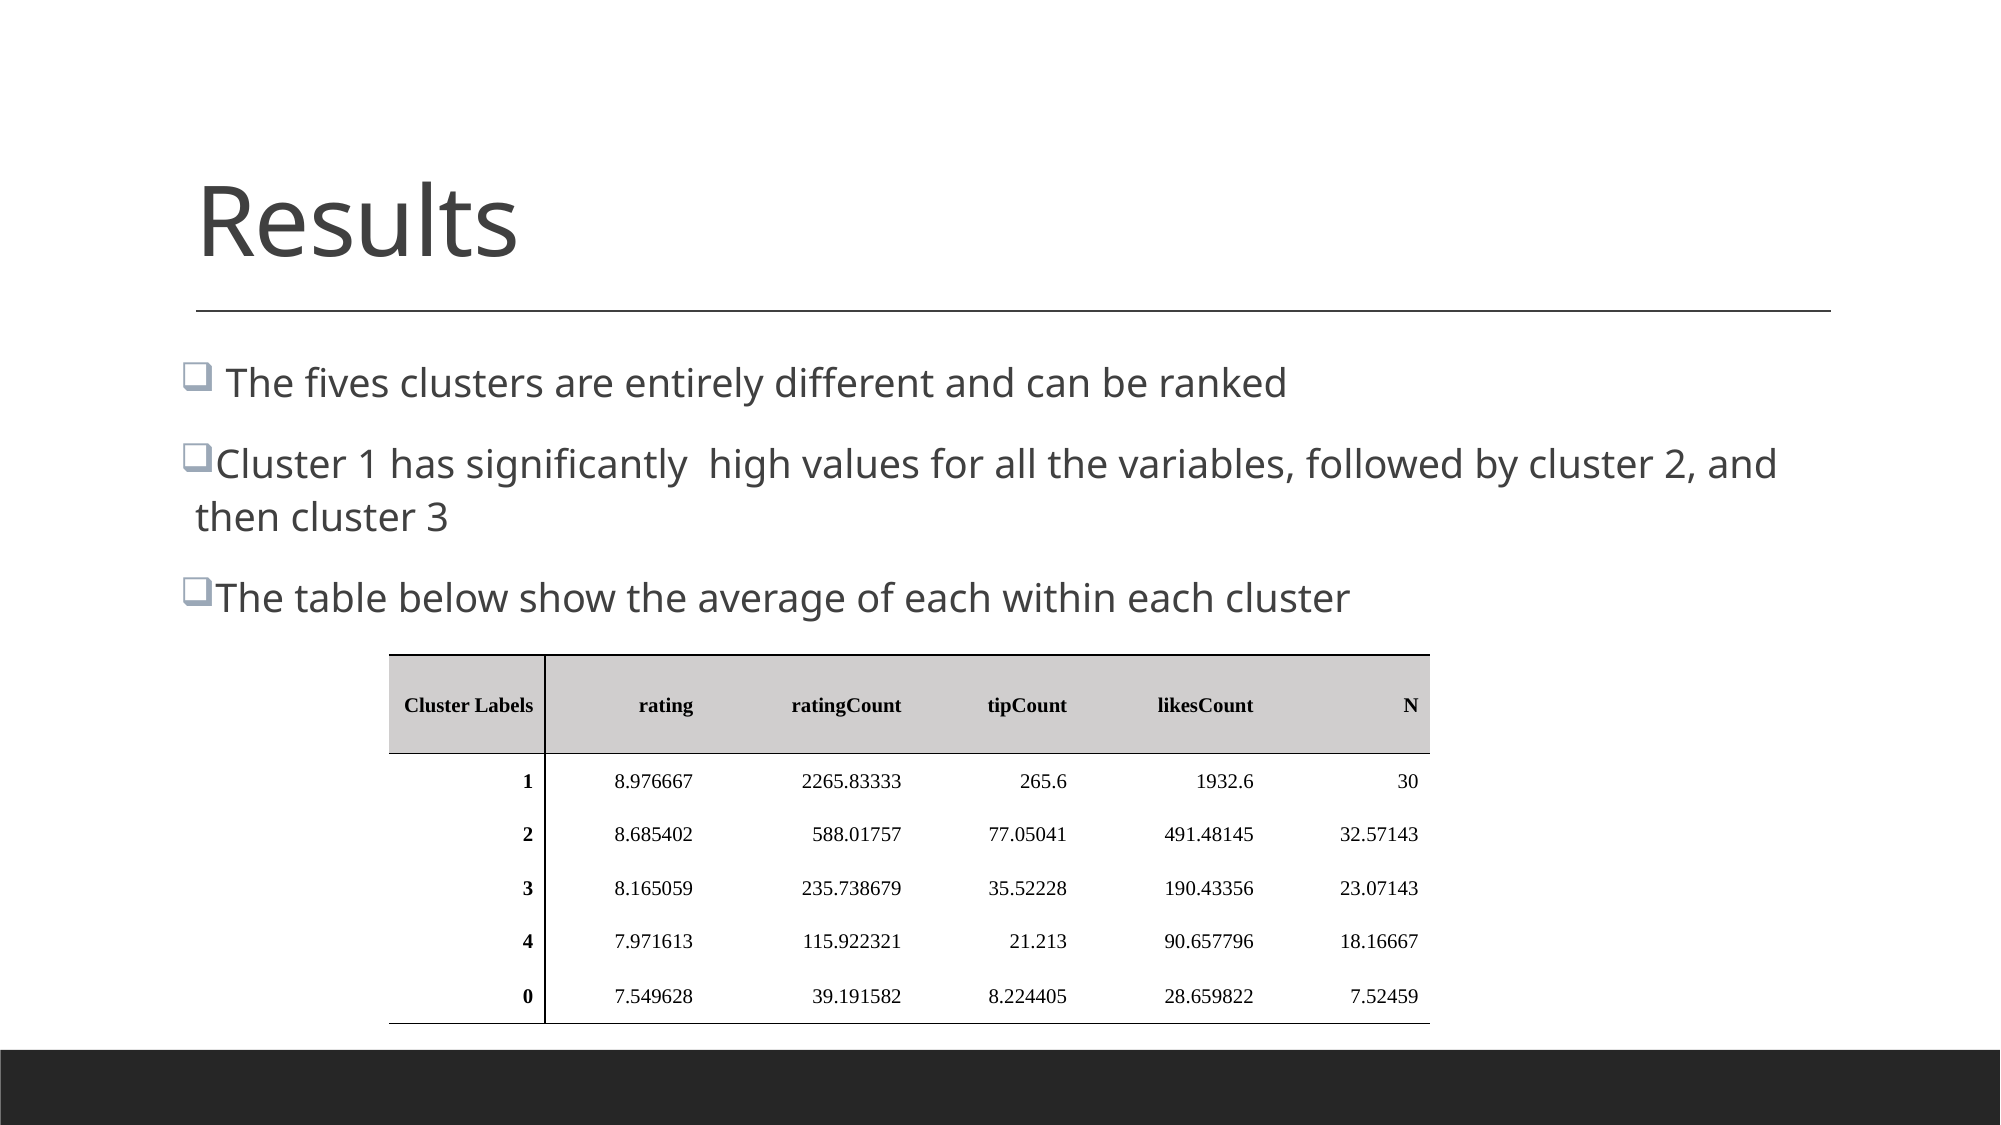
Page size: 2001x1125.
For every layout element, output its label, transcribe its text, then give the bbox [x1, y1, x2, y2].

table_cell 0 [389, 968, 544, 1023]
table_cell 7.549628 [546, 968, 705, 1023]
table_cell 23.07143 [1265, 861, 1430, 914]
table_cell 39.191582 [705, 968, 913, 1023]
table_cell 35.52228 [913, 861, 1078, 914]
table_cell 2265.83333 [705, 754, 913, 807]
table_cell 90.657796 [1078, 914, 1265, 968]
table_cell 21.213 [913, 914, 1078, 968]
table_header tipCount [913, 656, 1078, 753]
table_cell 32.57143 [1265, 807, 1430, 861]
table_cell 1 [389, 754, 544, 807]
table_header Cluster Labels [389, 656, 544, 753]
table_cell 2 [389, 807, 544, 861]
table_cell 3 [389, 861, 544, 914]
table_header rating [546, 656, 705, 753]
table_cell 28.659822 [1078, 968, 1265, 1023]
table_header N [1265, 656, 1430, 753]
table_cell 491.48145 [1078, 807, 1265, 861]
table_cell 4 [389, 914, 544, 968]
list The fives clusters are entirely different and can be ranked Cluster 1 has significantly high values for all the variables, followed by cluster 2, and then cluster 3 The table below show the average of each within each cluster [180, 345, 1830, 963]
table_cell 7.971613 [546, 914, 705, 968]
table_cell 8.224405 [913, 968, 1078, 1023]
table_header ratingCount [705, 656, 913, 753]
table_cell 1932.6 [1078, 754, 1265, 807]
table_cell 588.01757 [705, 807, 913, 861]
table_header likesCount [1078, 656, 1265, 753]
table_cell 235.738679 [705, 861, 913, 914]
title Results [180, 47, 1830, 285]
table_cell 8.685402 [546, 807, 705, 861]
table_cell 265.6 [913, 754, 1078, 807]
table_cell 8.976667 [546, 754, 705, 807]
table_cell 77.05041 [913, 807, 1078, 861]
table_cell 190.43356 [1078, 861, 1265, 914]
table_cell 7.52459 [1265, 968, 1430, 1023]
table_cell 115.922321 [705, 914, 913, 968]
table_cell 18.16667 [1265, 914, 1430, 968]
table_cell 8.165059 [546, 861, 705, 914]
table_cell 30 [1265, 754, 1430, 807]
